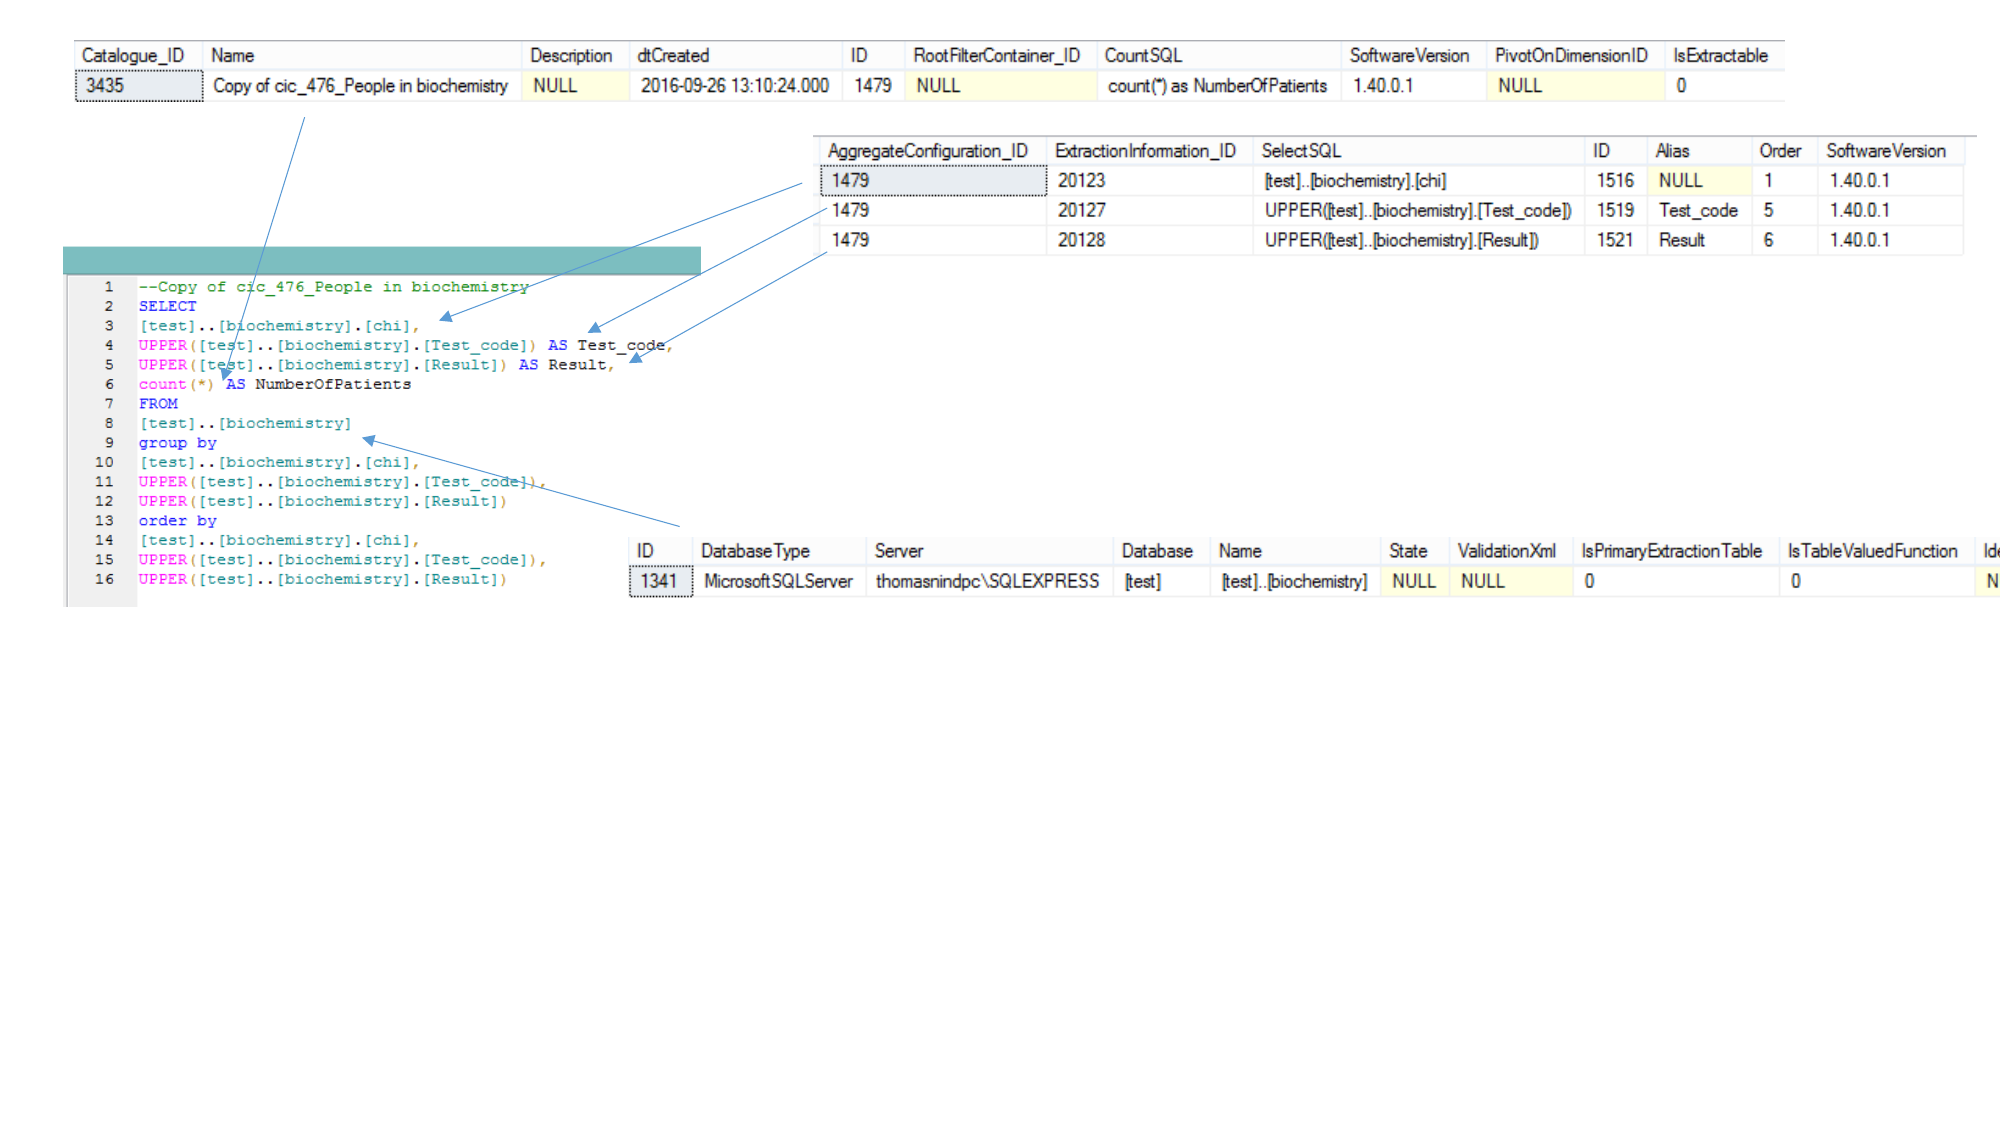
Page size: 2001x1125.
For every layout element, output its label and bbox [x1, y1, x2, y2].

text_box [628, 251, 828, 364]
text_box [438, 182, 803, 321]
text_box [587, 207, 828, 333]
picture [74, 40, 1785, 102]
text_box [222, 117, 305, 382]
text_box [361, 437, 680, 527]
picture [63, 244, 2000, 607]
picture [813, 134, 1977, 264]
